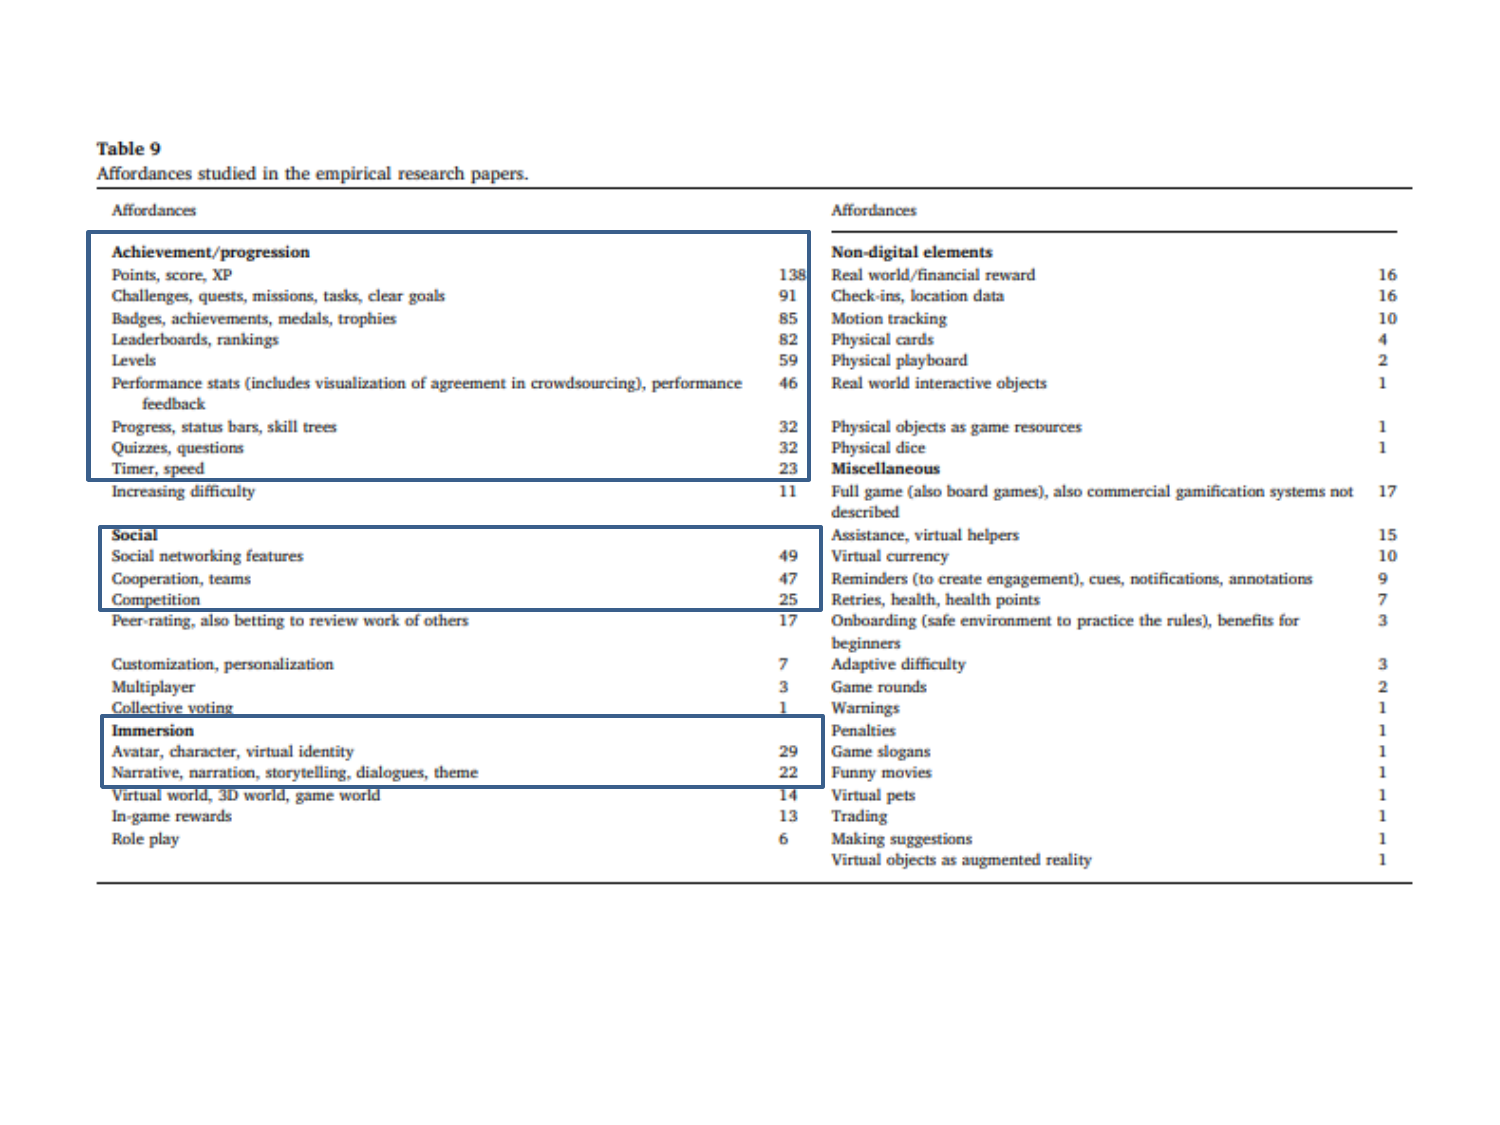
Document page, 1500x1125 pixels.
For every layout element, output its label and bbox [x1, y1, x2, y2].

picture [82, 125, 1430, 894]
